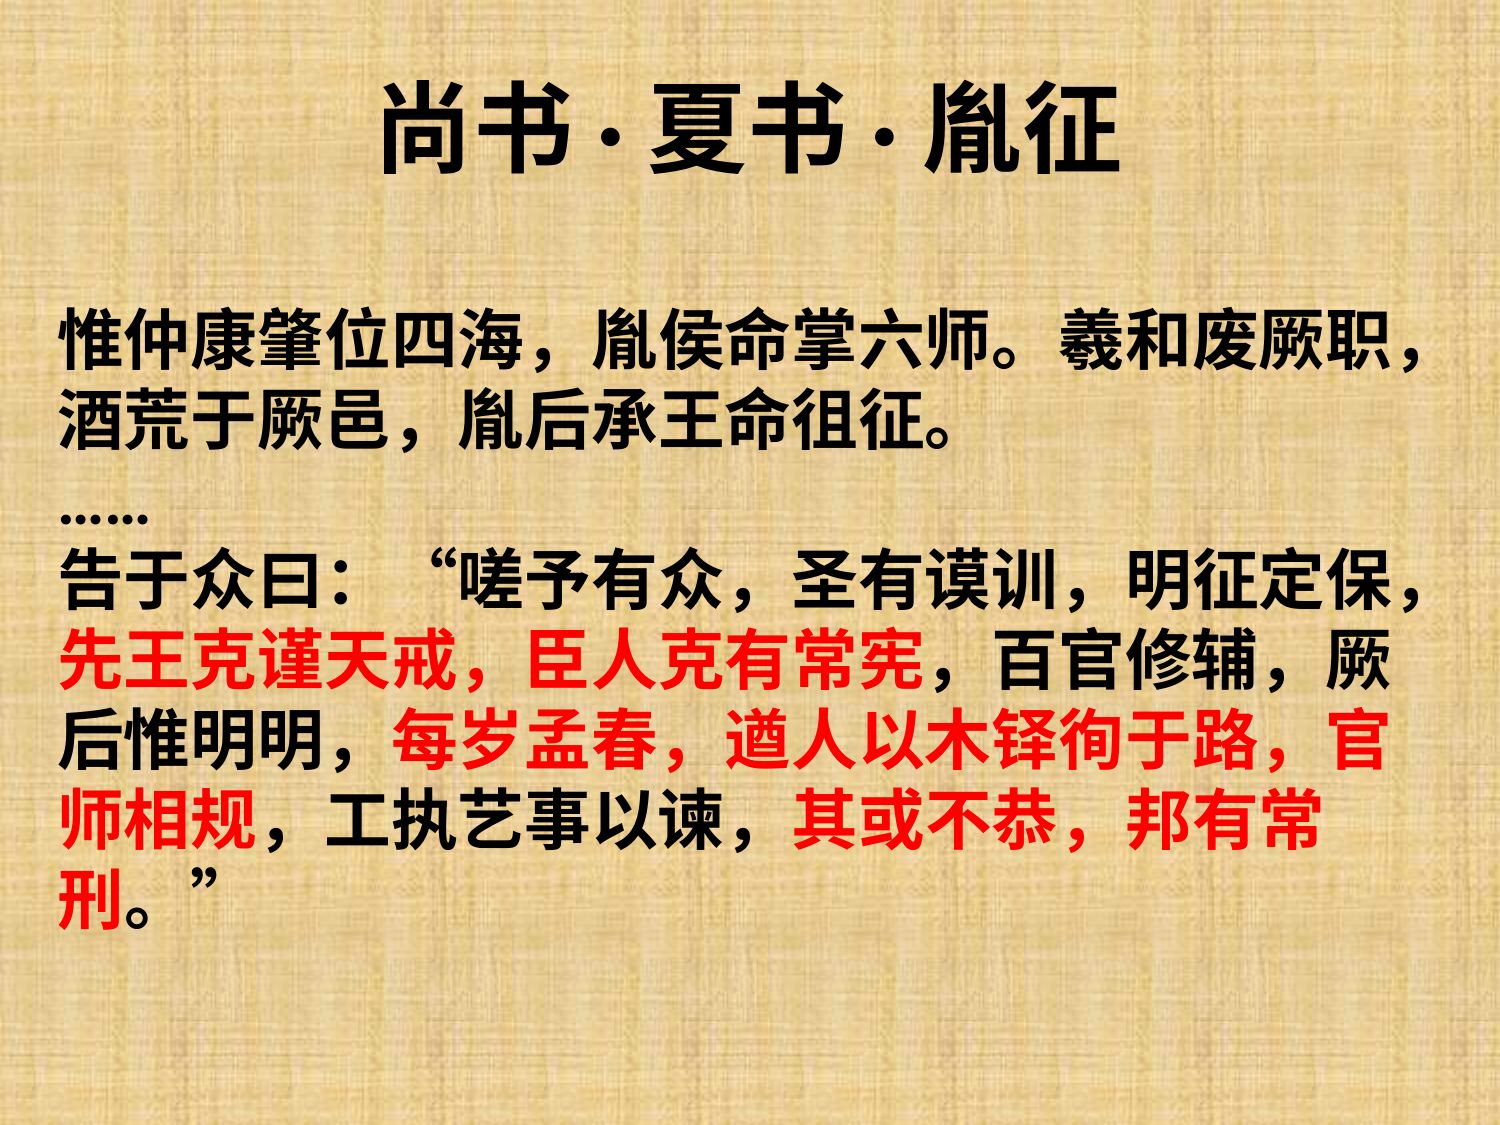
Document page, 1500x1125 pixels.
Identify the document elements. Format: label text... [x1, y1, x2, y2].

text_box 尚书·夏书·胤征 [358, 58, 1138, 193]
picture [0, 0, 1500, 1125]
text_box 惟仲康肇位四海，胤侯命掌六师。羲和废厥职，酒荒于厥邑，胤后承王命徂征。 …… 告于众曰：“嗟予有众，圣有谟训，明征定保，先王克谨天戒，臣人克有常宪，百官修辅，厥后惟明明，每岁孟春，遒人以木铎徇于路，官师相规，工执艺事以谏，其或不恭，邦有常刑。” [42, 290, 1461, 946]
